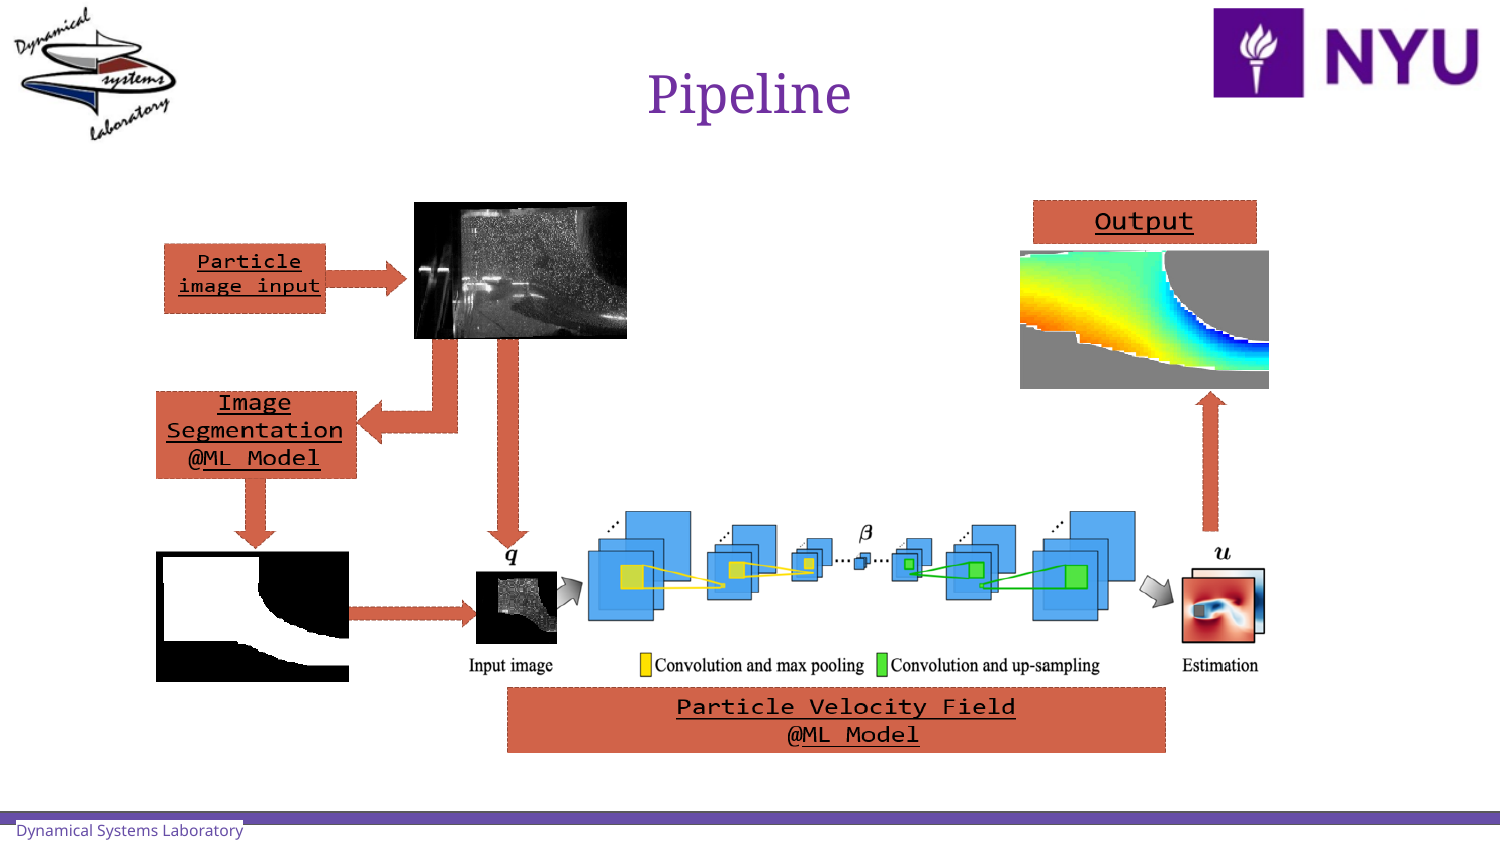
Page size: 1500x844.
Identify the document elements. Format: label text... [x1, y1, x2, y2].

picture [1194, 0, 1500, 127]
title Pipeline [51, 46, 1449, 141]
picture [156, 183, 1311, 753]
picture [0, 0, 235, 147]
